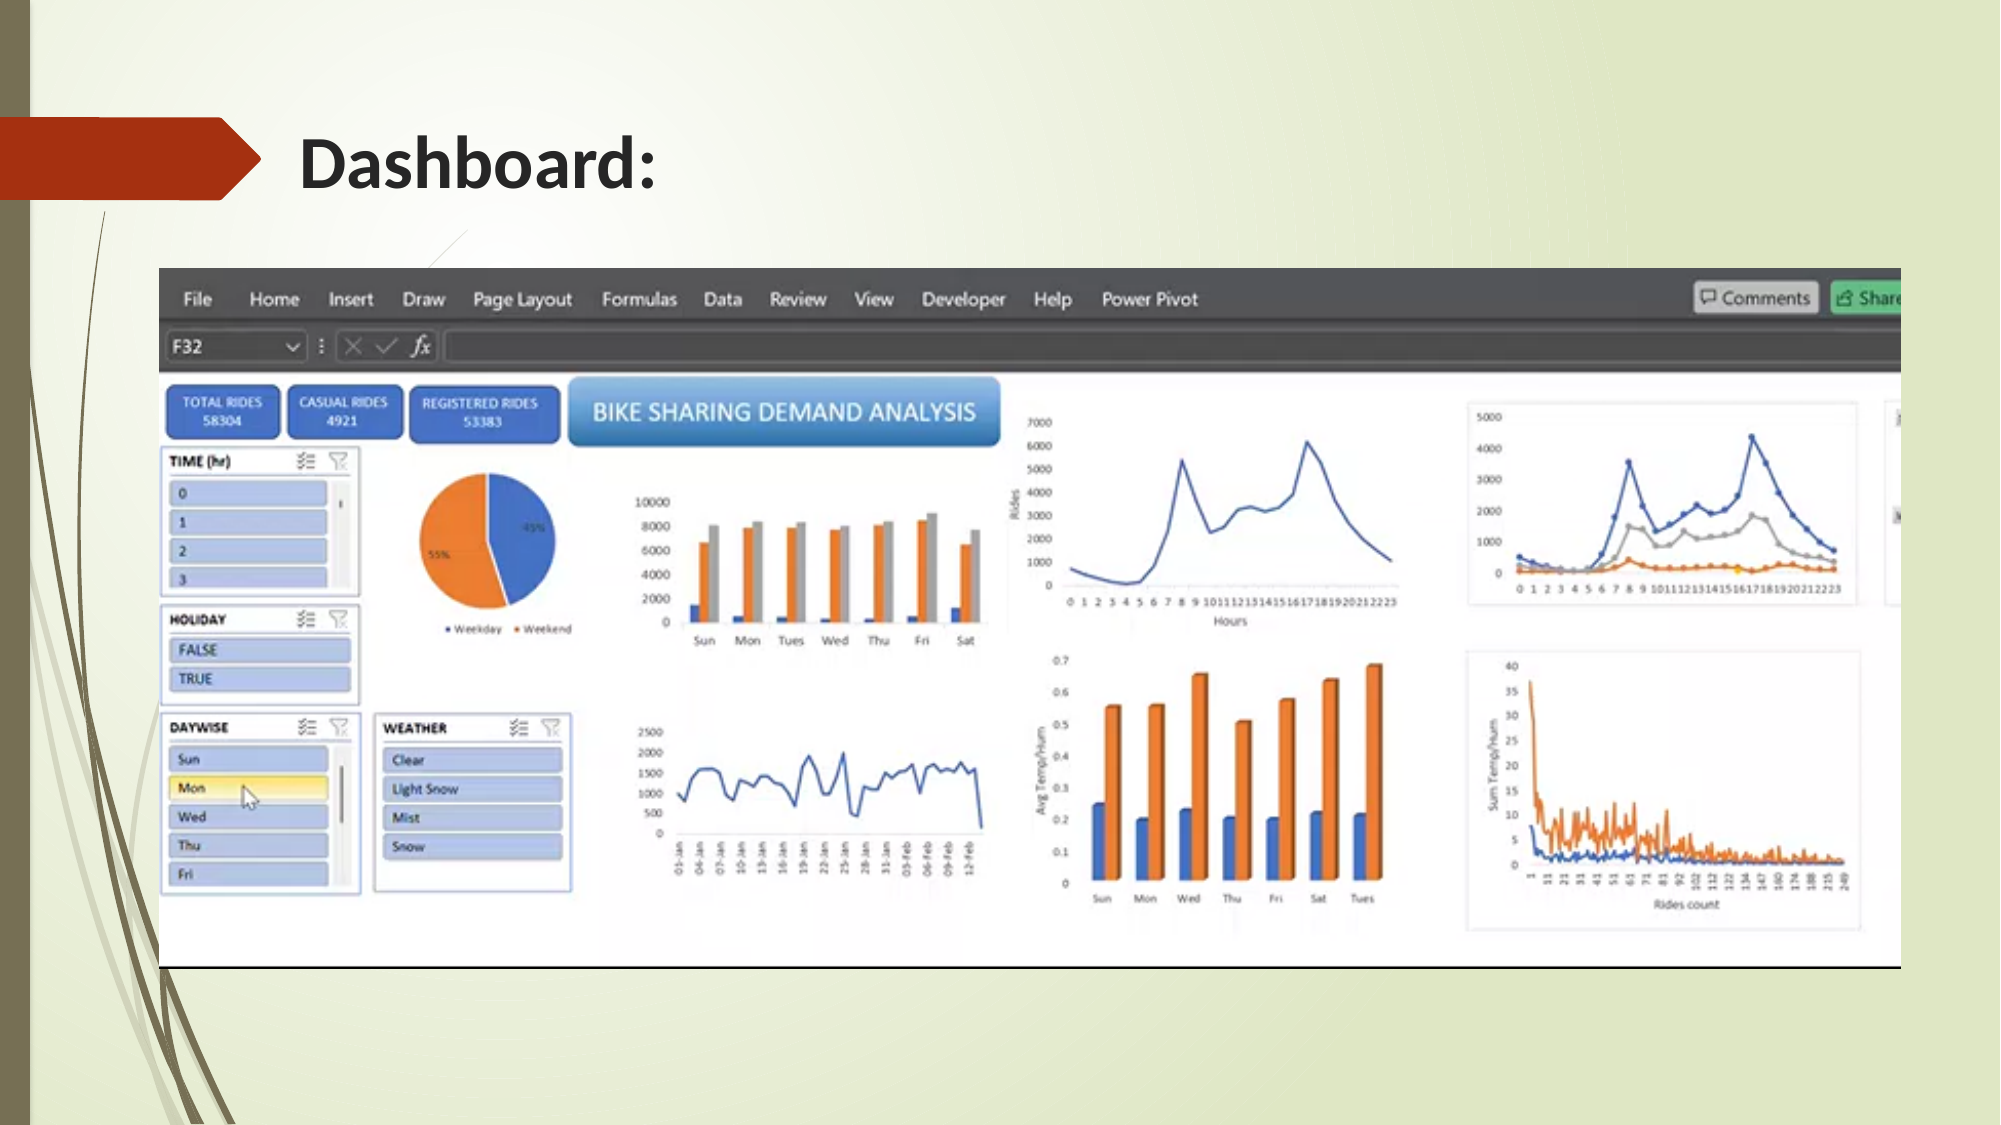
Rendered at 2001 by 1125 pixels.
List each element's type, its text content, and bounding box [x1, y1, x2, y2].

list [158, 267, 1902, 970]
title Dashboard: [284, 106, 1747, 237]
